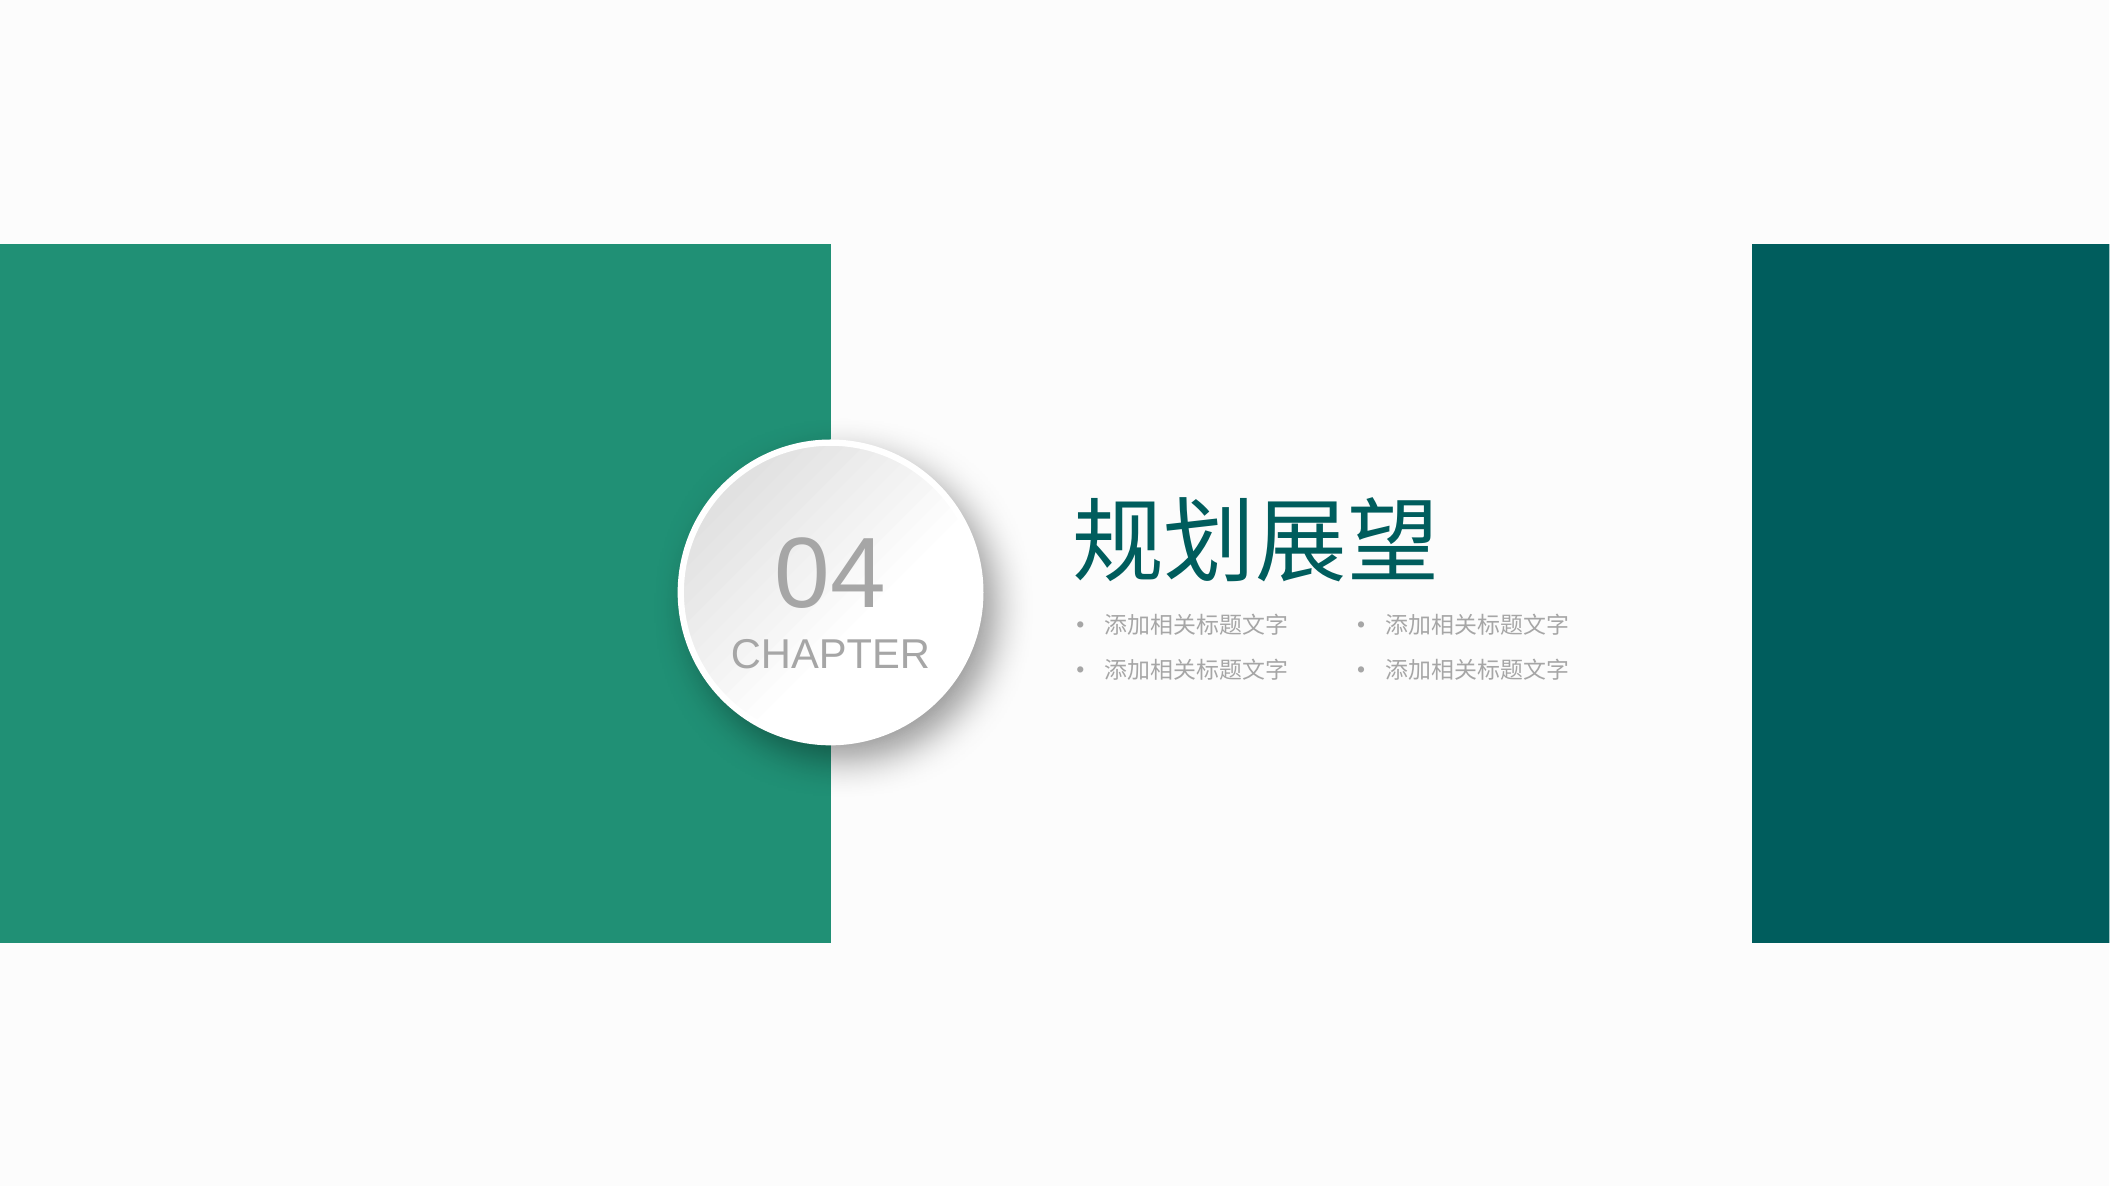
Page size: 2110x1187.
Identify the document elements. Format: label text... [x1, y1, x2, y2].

text_box [0, 243, 832, 943]
text_box [679, 441, 982, 744]
text_box 04 CHAPTER [706, 507, 955, 678]
text_box 规划展望 [1072, 482, 1595, 593]
text_box [1751, 243, 2110, 943]
text_box 添加相关标题文字 [1061, 603, 1304, 646]
text_box 添加相关标题文字 [1342, 603, 1585, 646]
text_box 添加相关标题文字 [1342, 648, 1585, 691]
text_box 添加相关标题文字 [1061, 648, 1304, 691]
